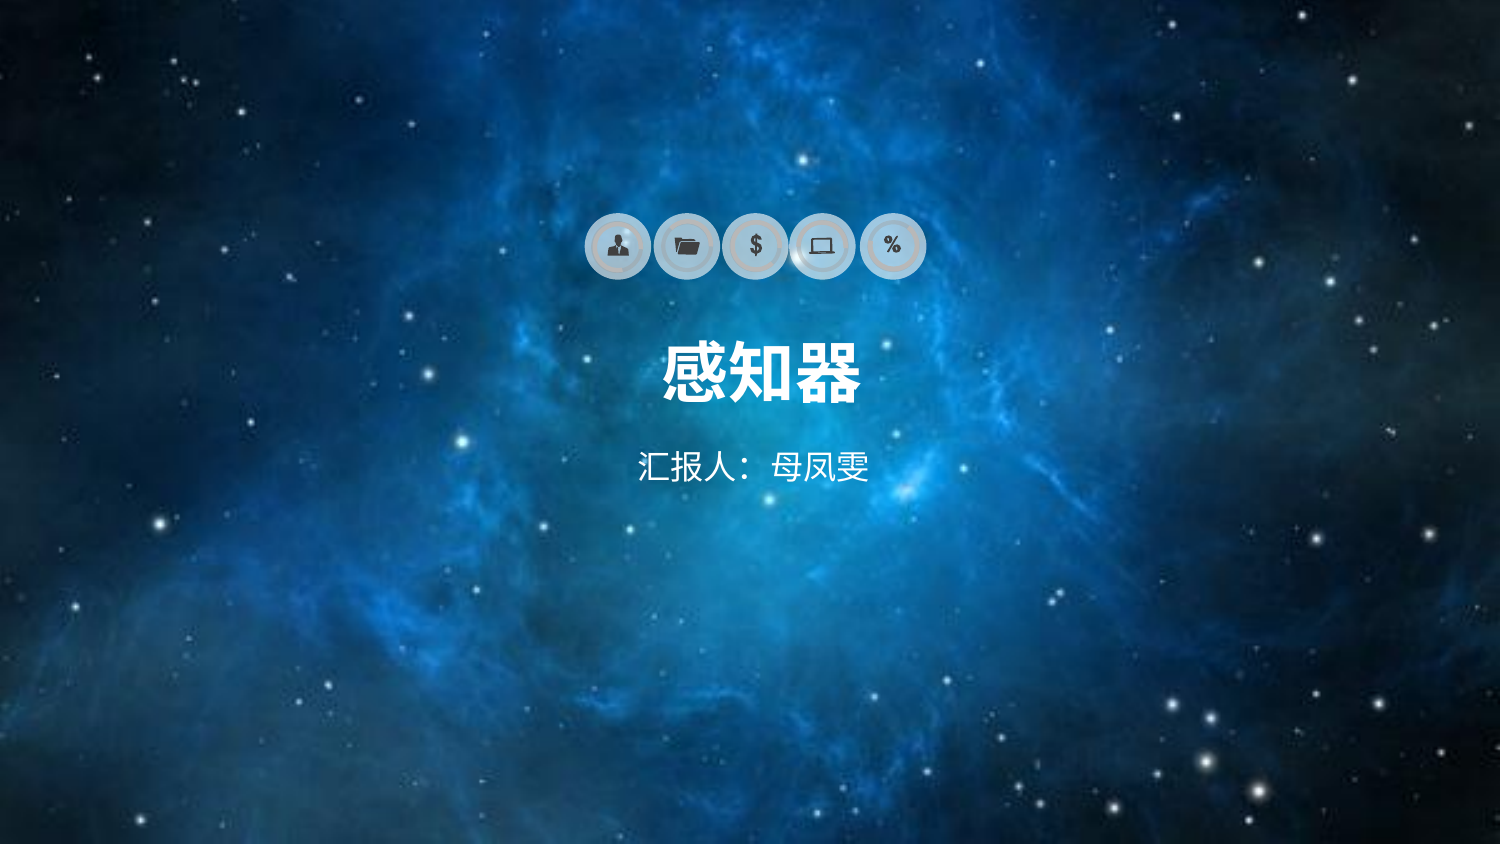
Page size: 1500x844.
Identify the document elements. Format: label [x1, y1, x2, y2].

text_box [859, 212, 927, 280]
text_box [788, 212, 856, 280]
text_box [235, 321, 1292, 536]
picture [0, 0, 1500, 844]
text_box [584, 212, 652, 280]
text_box [607, 233, 630, 256]
text_box [653, 212, 720, 280]
text_box [721, 212, 787, 280]
